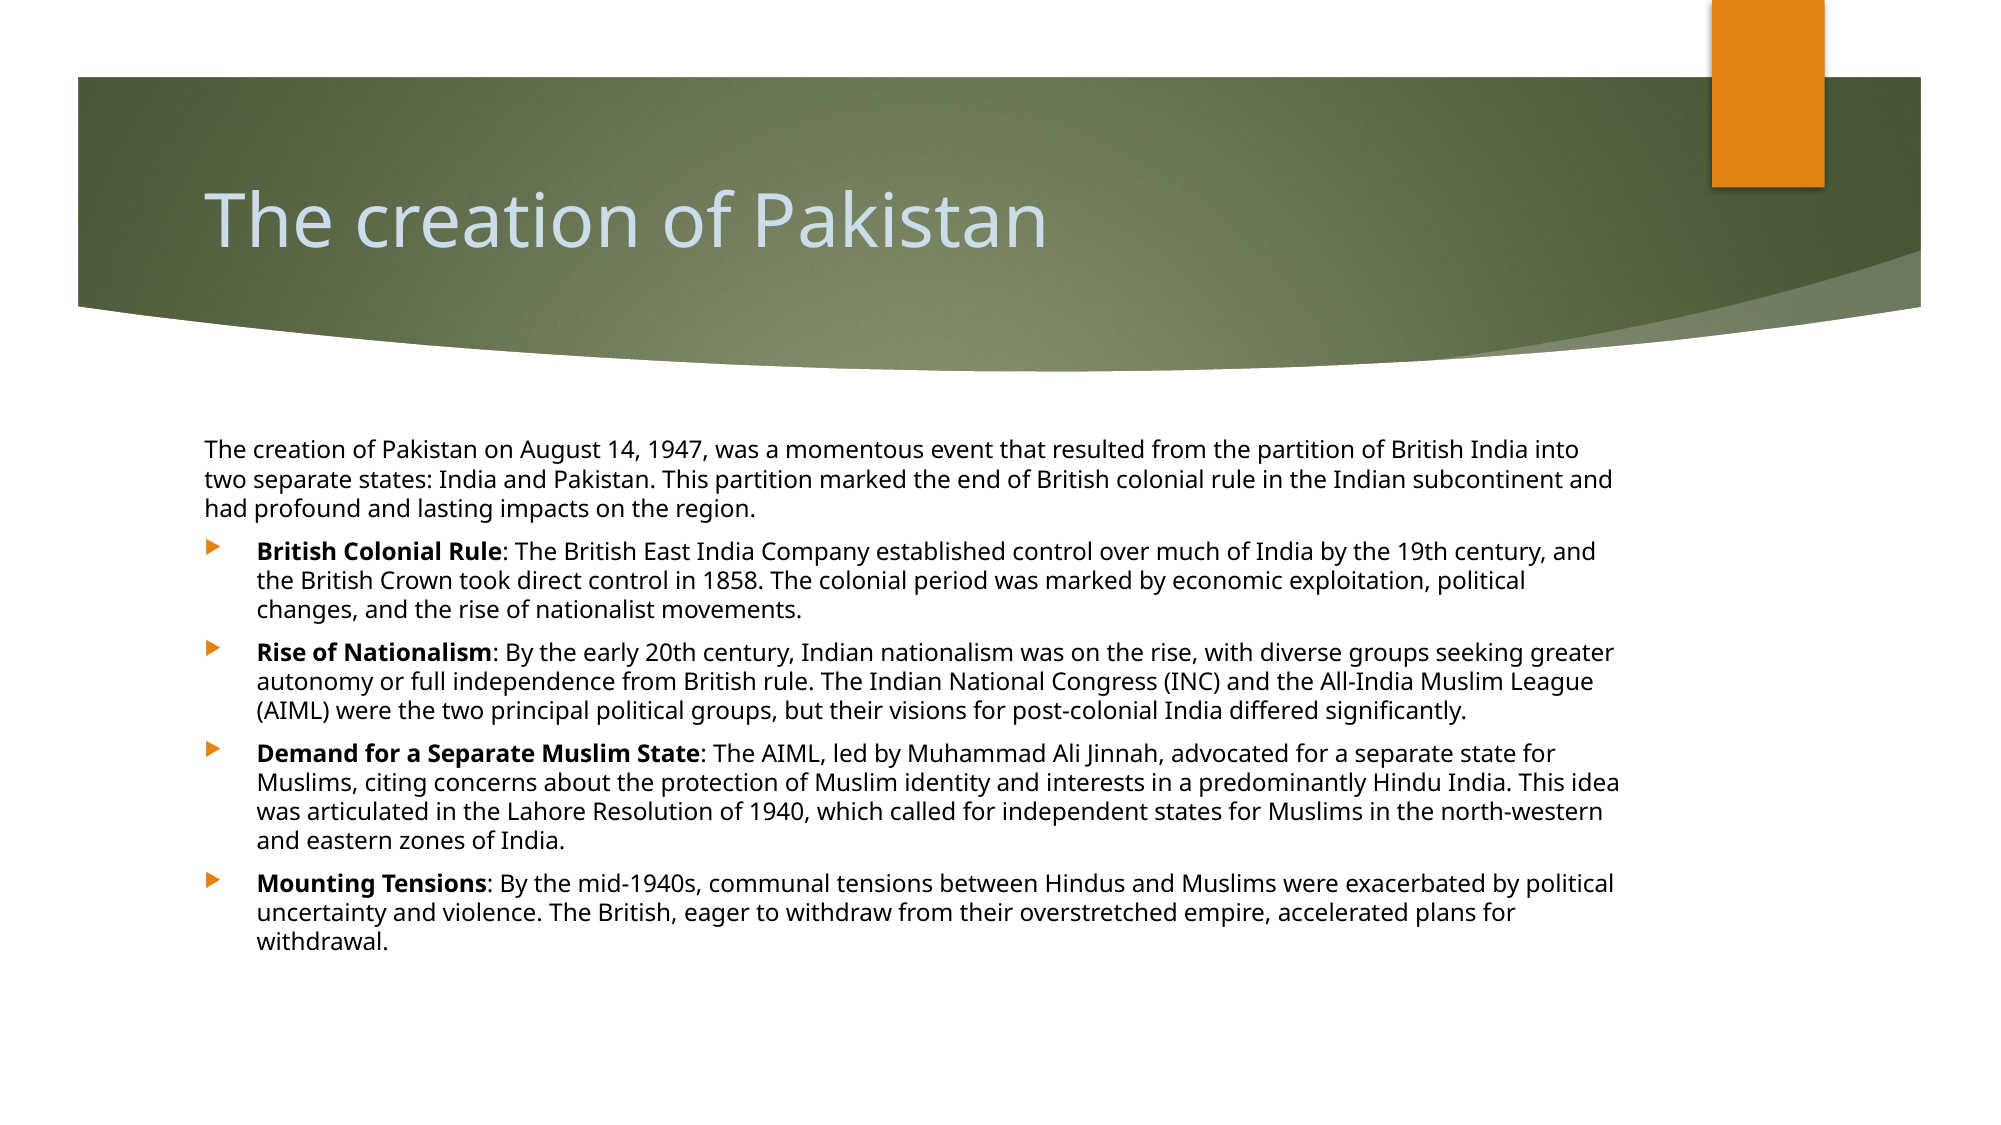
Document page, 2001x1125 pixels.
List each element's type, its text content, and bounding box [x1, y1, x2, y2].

title The creation of Pakistan [189, 159, 1638, 276]
list The creation of Pakistan on August 14, 1947, was a momentous event that resulted from the partition of British India into two separate states: India and Pakistan. This partition marked the end of British colonial rule in the Indian subcontinent and had profound and lasting impacts on the region. British Colonial Rule: The British East India Company established control over much of India by the 19th century, and the British Crown took direct control in 1858. The colonial period was marked by economic exploitation, political changes, and the rise of nationalist movements. Rise of Nationalism: By the early 20th century, Indian nationalism was on the rise, with diverse groups seeking greater autonomy or full independence from British rule. The Indian National Congress (INC) and the All-India Muslim League (AIML) were the two principal political groups, but their visions for post-colonial India differed significantly. Demand for a Separate Muslim State: The AIML, led by Muhammad Ali Jinnah, advocated for a separate state for Muslims, citing concerns about the protection of Muslim identity and interests in a predominantly Hindu India. This idea was articulated in the Lahore Resolution of 1940, which called for independent states for Muslims in the north-western and eastern zones of India. Mounting Tensions: By the mid-1940s, communal tensions between Hindus and Muslims were exacerbated by political uncertainty and violence. The British, eager to withdraw from their overstretched empire, accelerated plans for withdrawal. [189, 427, 1638, 988]
